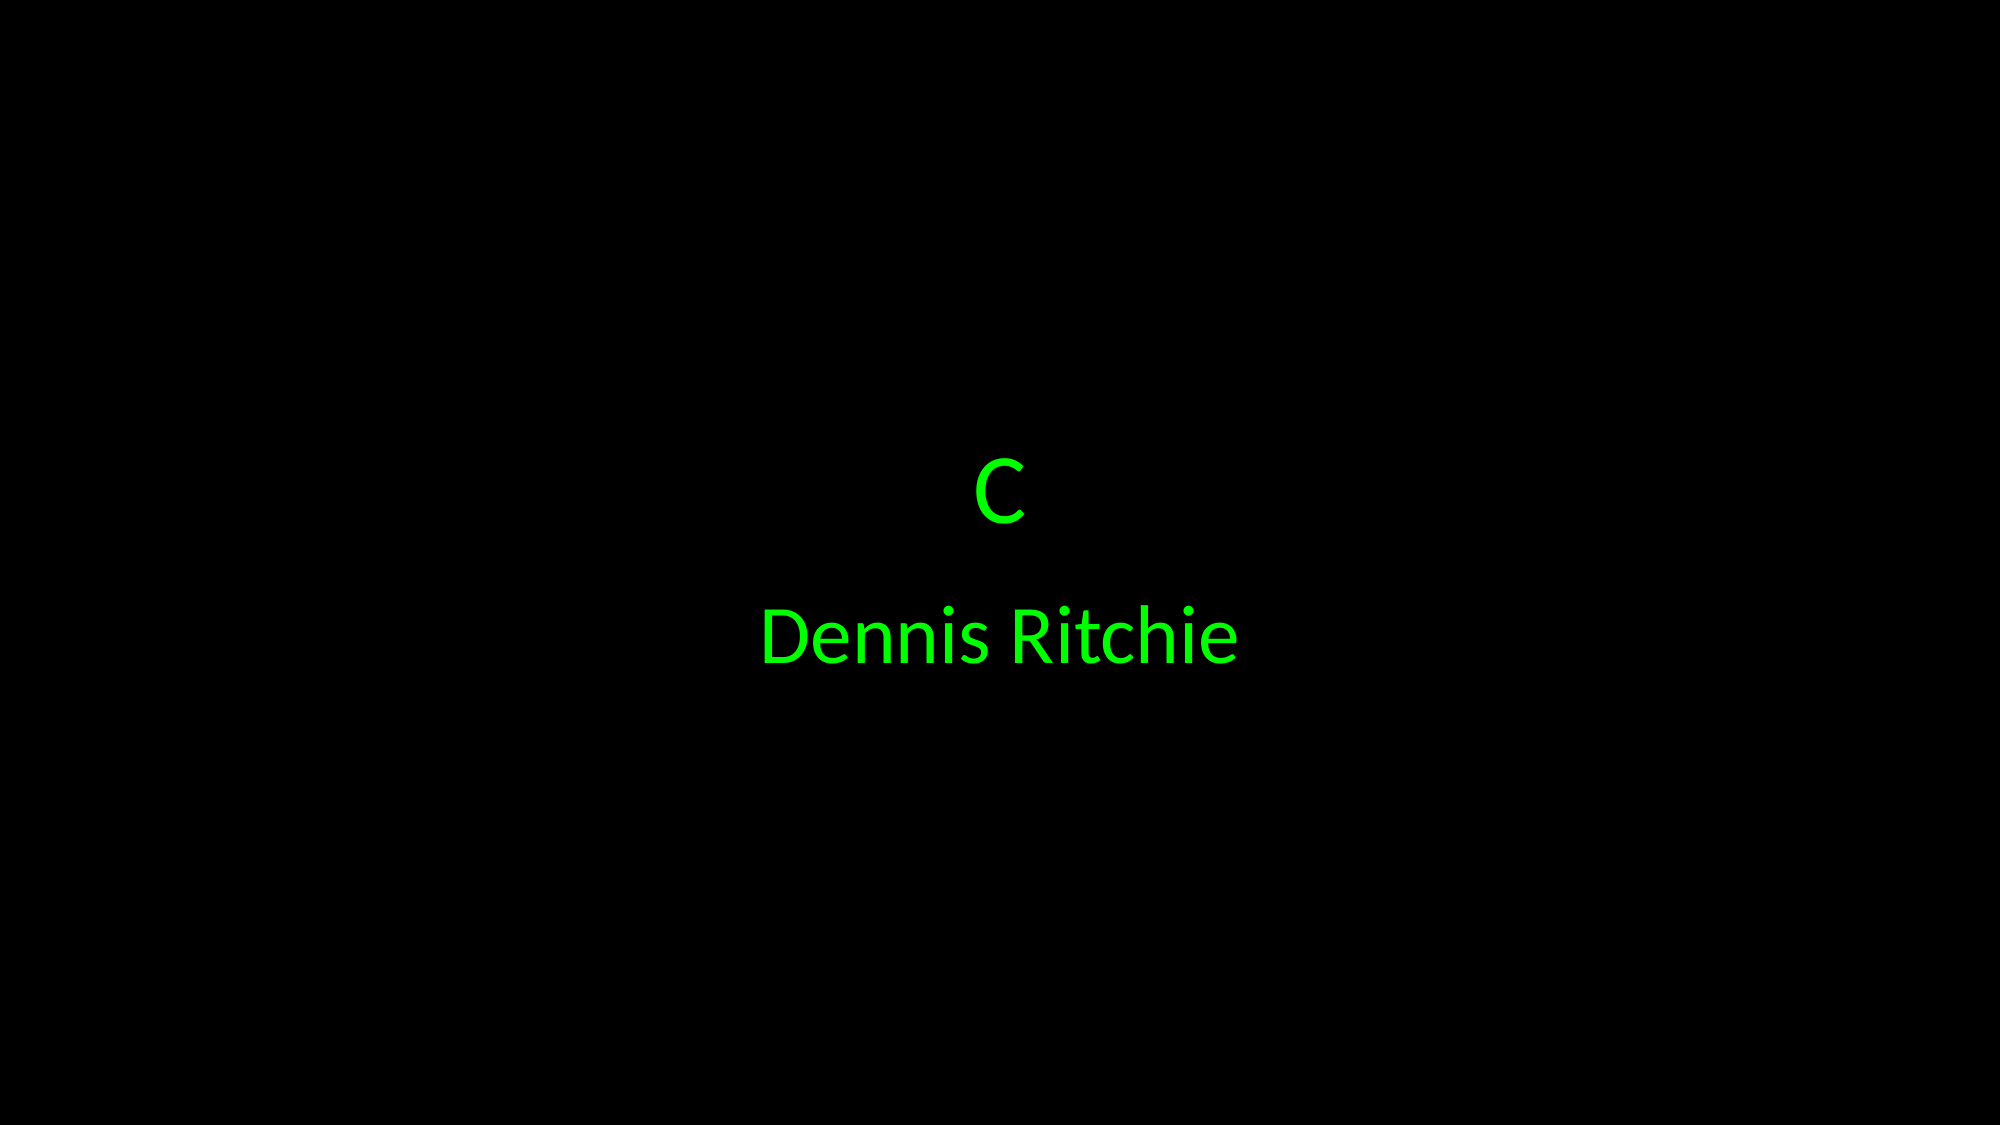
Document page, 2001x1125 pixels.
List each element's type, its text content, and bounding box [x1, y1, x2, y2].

text_box C [0, 416, 2000, 551]
text_box Dennis Ritchie [0, 572, 2000, 688]
